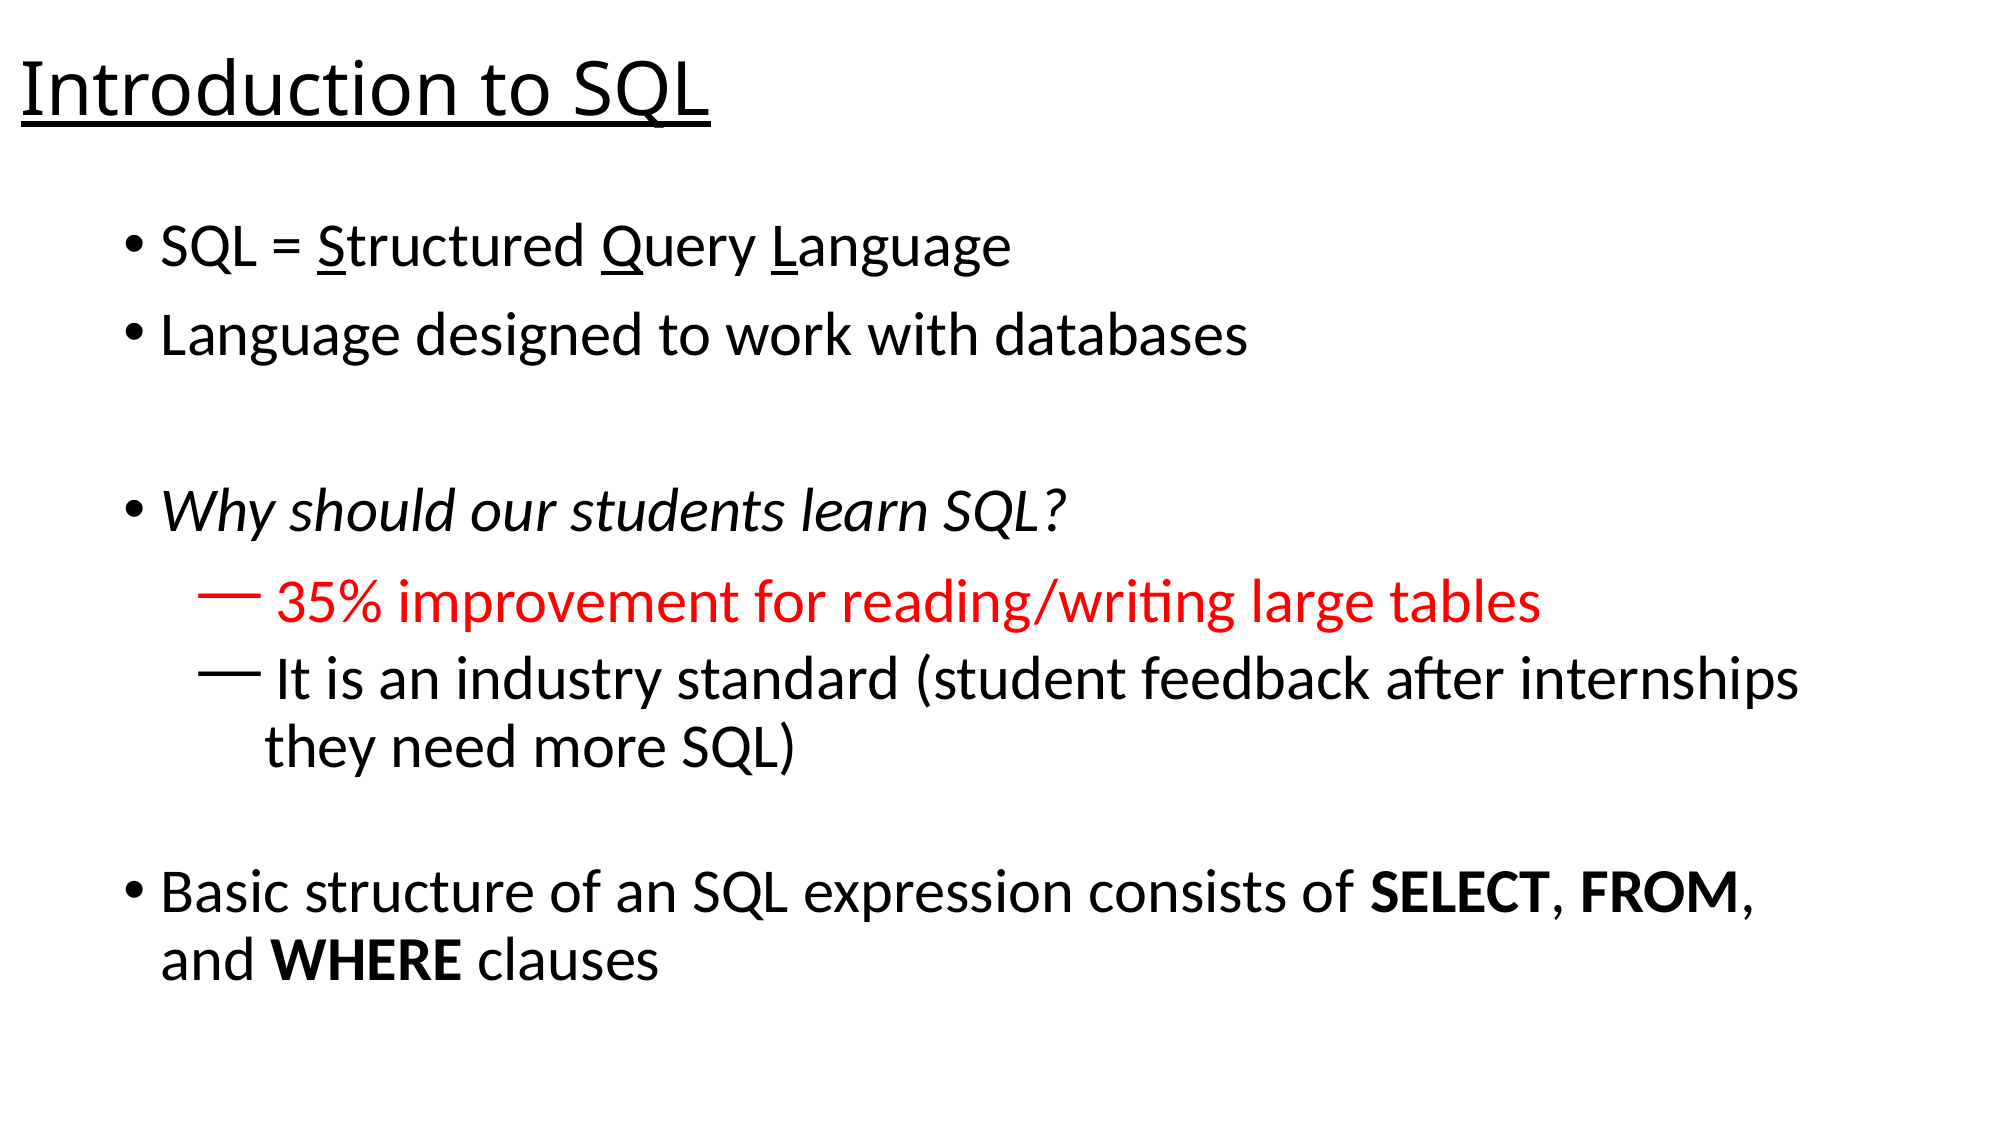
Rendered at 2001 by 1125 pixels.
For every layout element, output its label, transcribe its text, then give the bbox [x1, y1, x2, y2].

text_box Introduction to SQL [5, 33, 727, 139]
